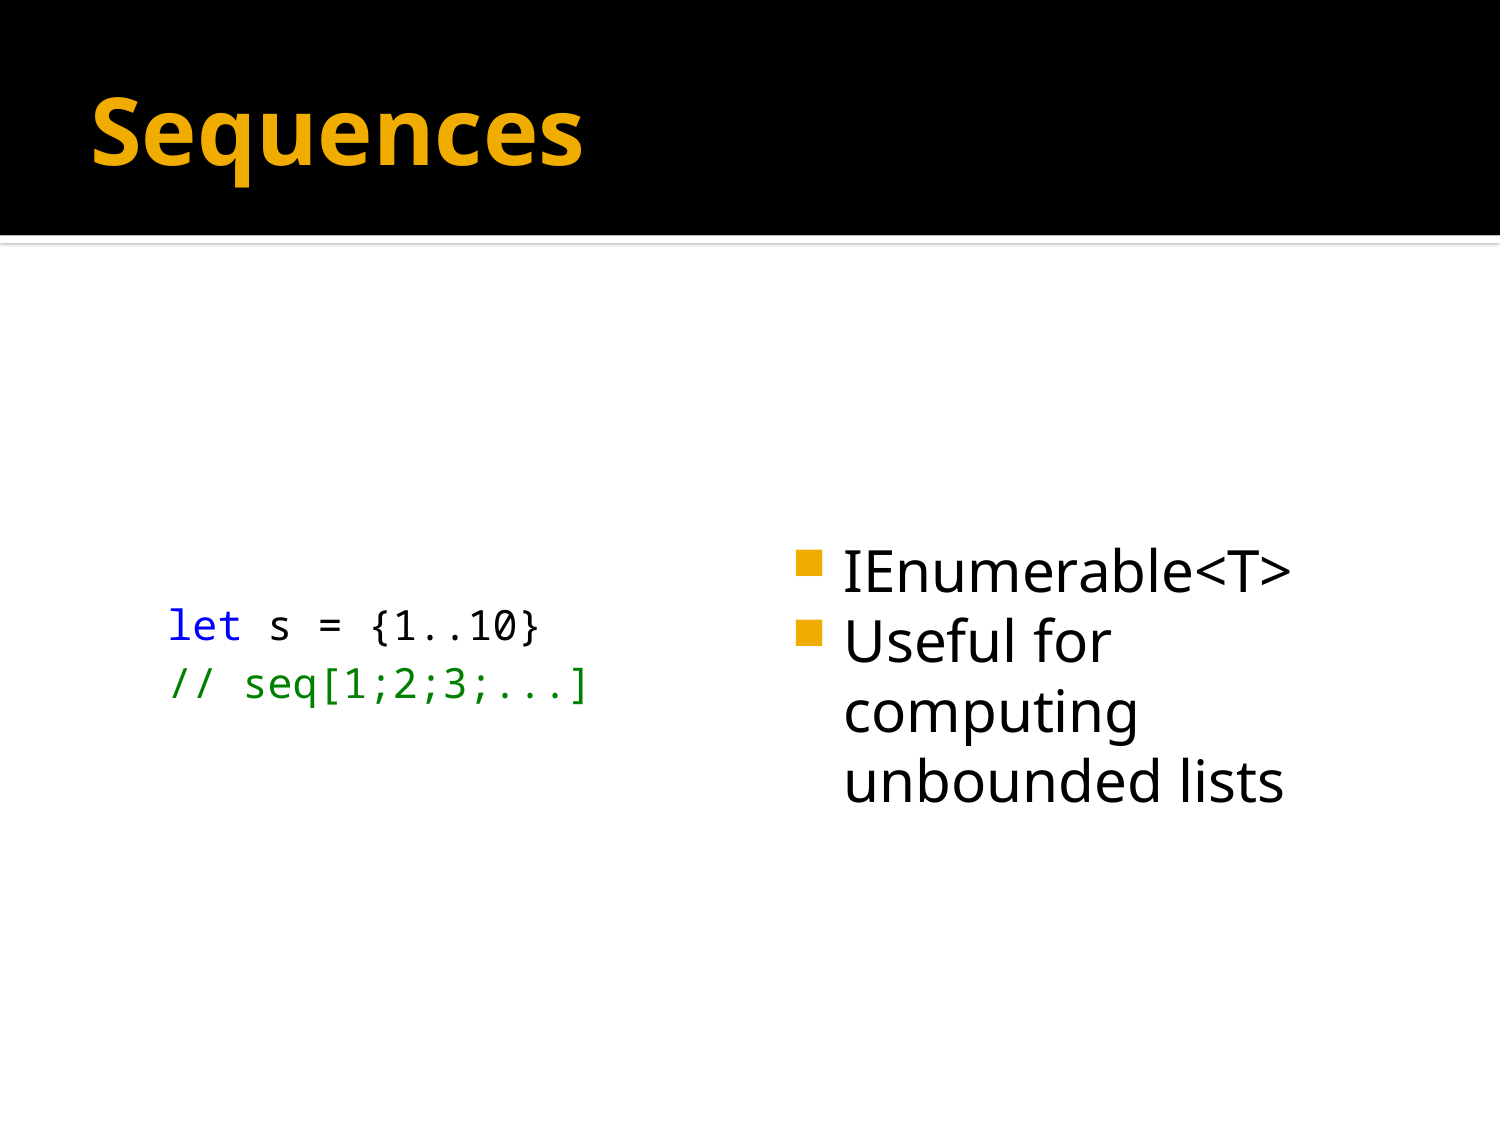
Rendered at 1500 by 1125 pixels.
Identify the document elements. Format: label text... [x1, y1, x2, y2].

list let s = {1..10} // seq[1;2;3;...] [75, 291, 738, 1050]
title Sequences [75, 24, 1425, 231]
list IEnumerable<T> Useful for computing unbounded lists [762, 291, 1425, 1050]
